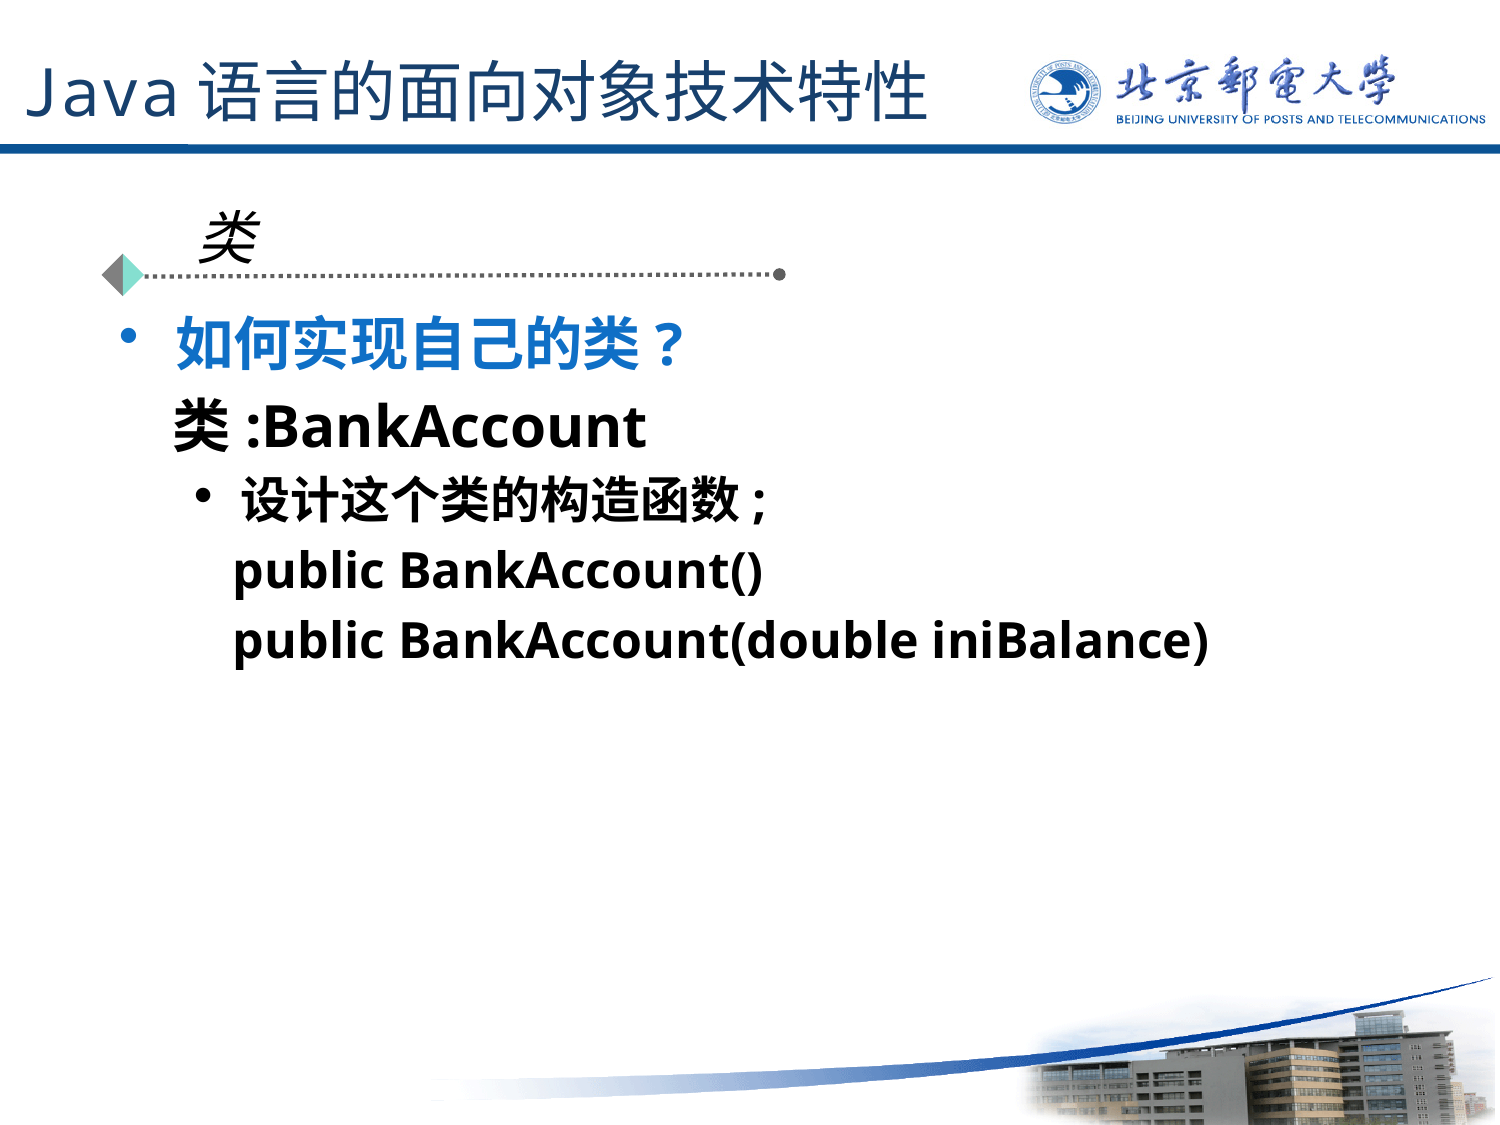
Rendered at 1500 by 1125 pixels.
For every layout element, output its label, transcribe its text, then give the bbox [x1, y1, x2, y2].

picture [1281, 54, 1500, 131]
list 如何实现自己的类? 类:BankAccount 设计这个类的构造函数; public BankAccount() public BankAccount(double iniBalance) [103, 299, 1397, 999]
picture [431, 972, 1495, 1125]
text_box 类 [181, 193, 876, 279]
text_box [107, 259, 138, 290]
text_box [272, 118, 303, 179]
title Java语言的面向对象技术特性 [5, 30, 1281, 150]
